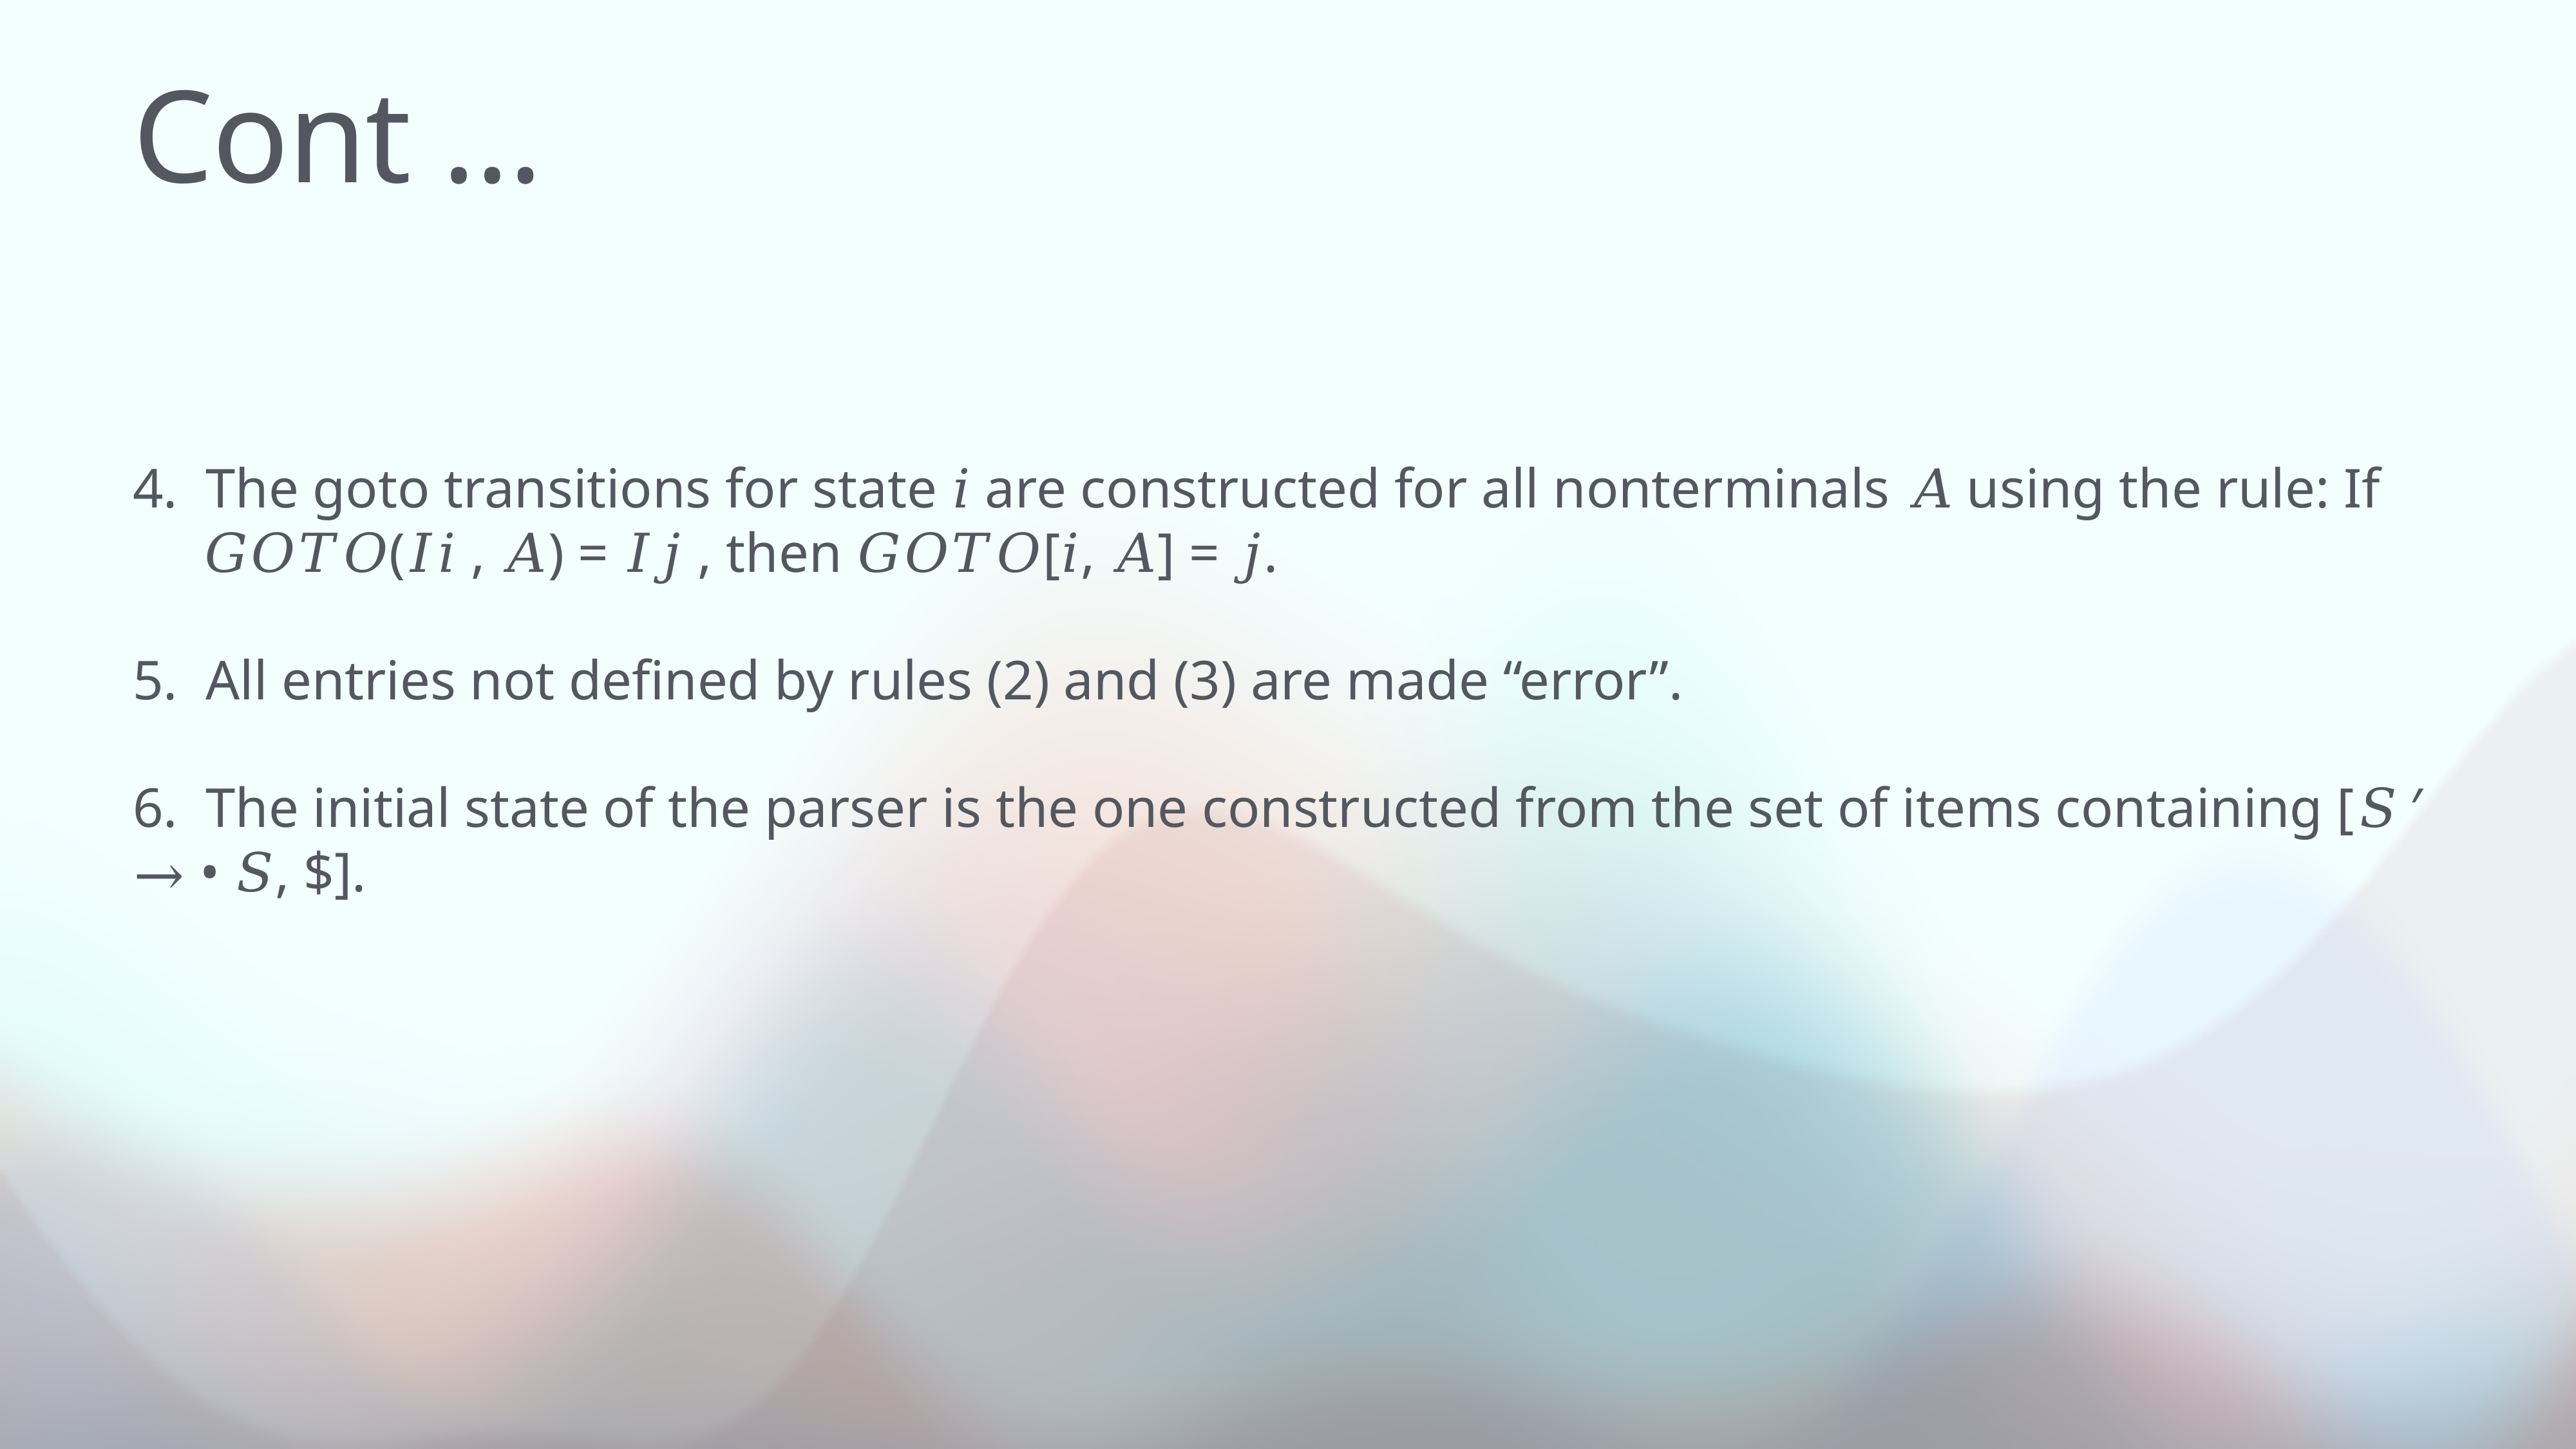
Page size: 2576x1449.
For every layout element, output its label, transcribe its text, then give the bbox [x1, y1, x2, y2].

title Cont … [127, 66, 2449, 246]
list 4. The goto transitions for state 𝑖 are constructed for all nonterminals 𝐴 using the rule: If 𝐺𝑂𝑇𝑂(𝐼𝑖 , 𝐴) = 𝐼𝑗 , then 𝐺𝑂𝑇𝑂[𝑖, 𝐴] = 𝑗. 5. All entries not defined by rules (2) and (3) are made “error”. 6. The initial state of the parser is the one constructed from the set of items containing [𝑆 ′ → • 𝑆, $]. [127, 448, 2449, 1321]
picture [0, 0, 2576, 1449]
